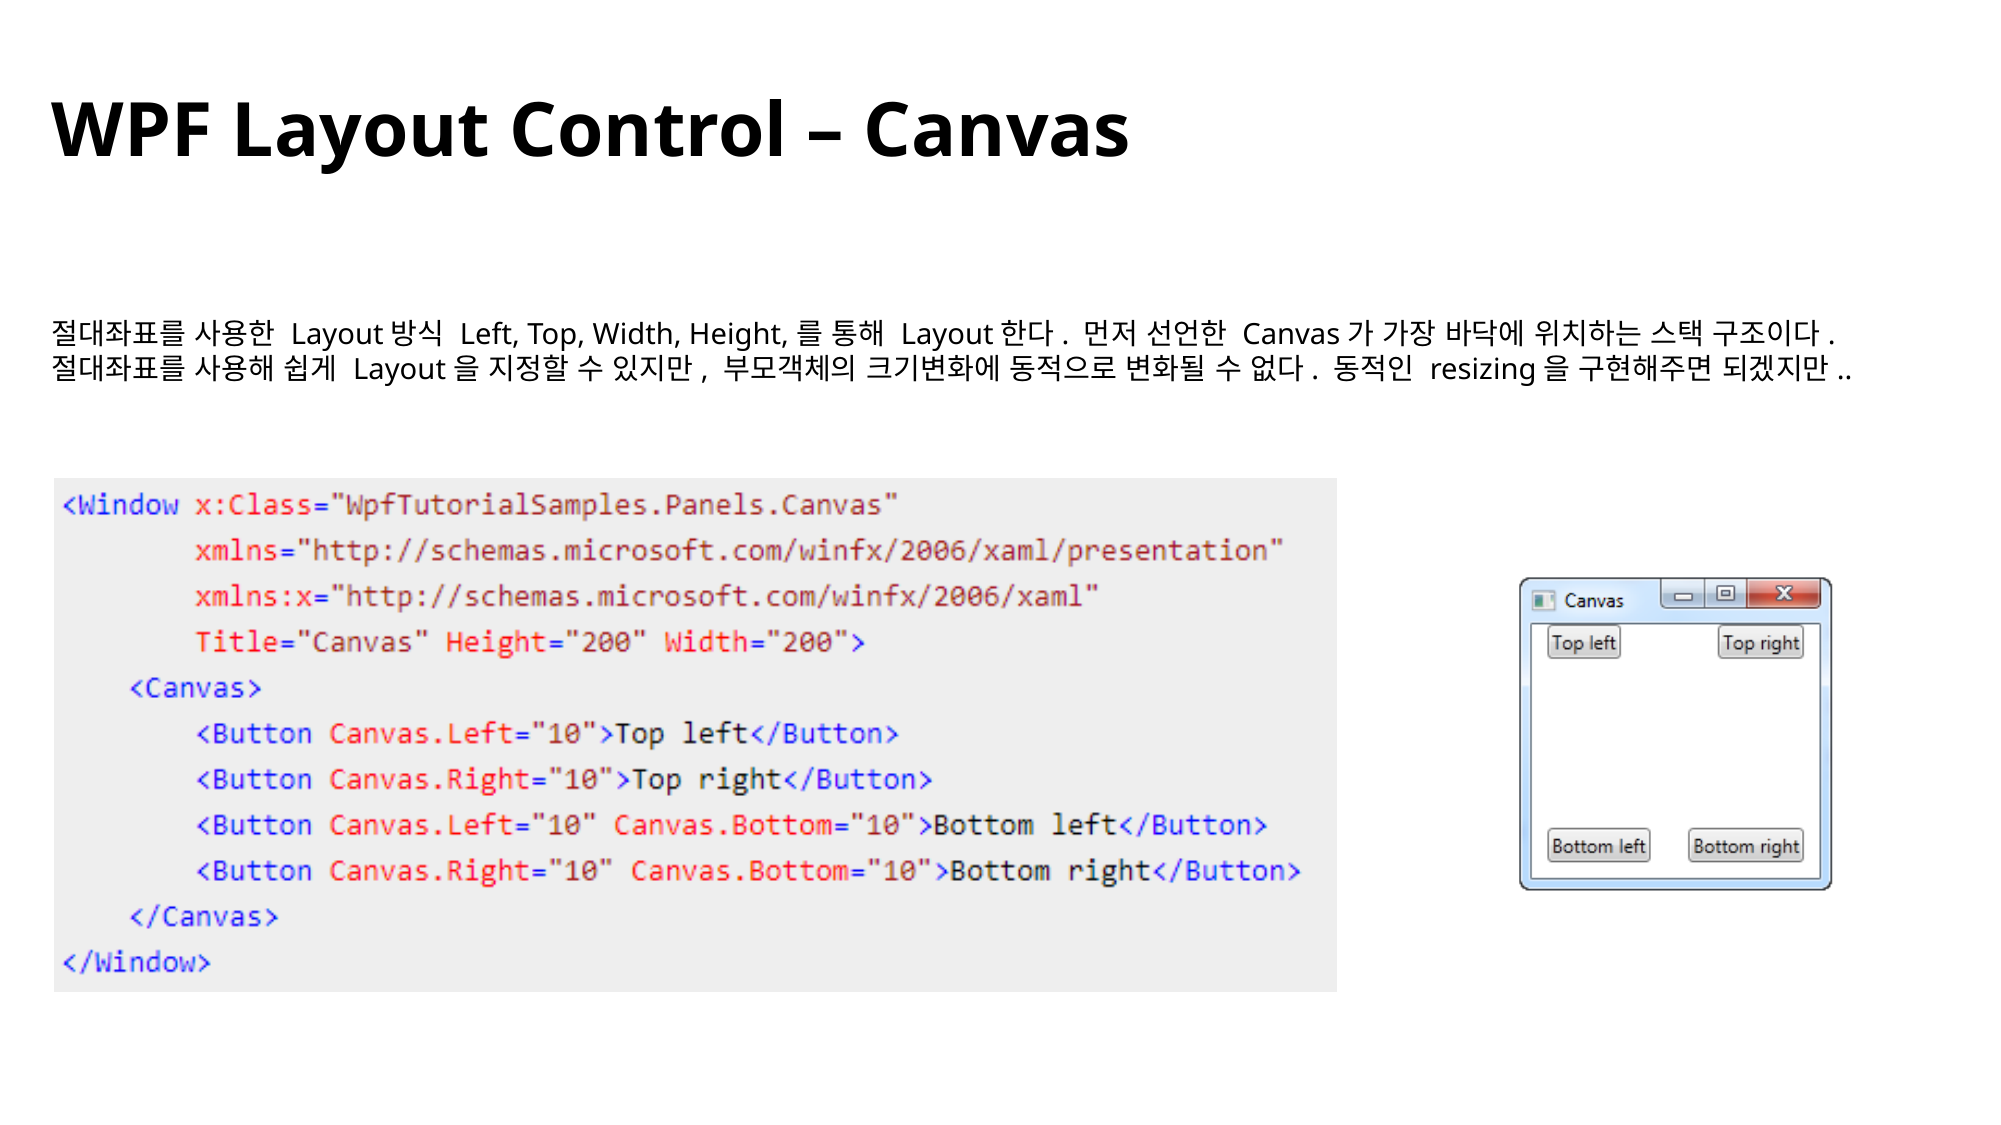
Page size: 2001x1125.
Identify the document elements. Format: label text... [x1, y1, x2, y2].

picture [54, 478, 1337, 992]
picture [1517, 573, 1837, 897]
title WPF Layout Control – Canvas [36, 59, 1957, 206]
text_box 절대좌표를 사용한 Layout방식 Left, Top, Width, Height,를 통해 Layout한다. 먼저 선언한 Canvas가 가장 바닥에 위치하는 스택 구조이다. 절대좌표를 사용해 쉽게 Layout을 지정할 수 있지만, 부모객체의 크기변화에 동적으로 변화될 수 없다. 동적인 resizing을 구현해주면 되겠지만.. [36, 307, 1957, 428]
